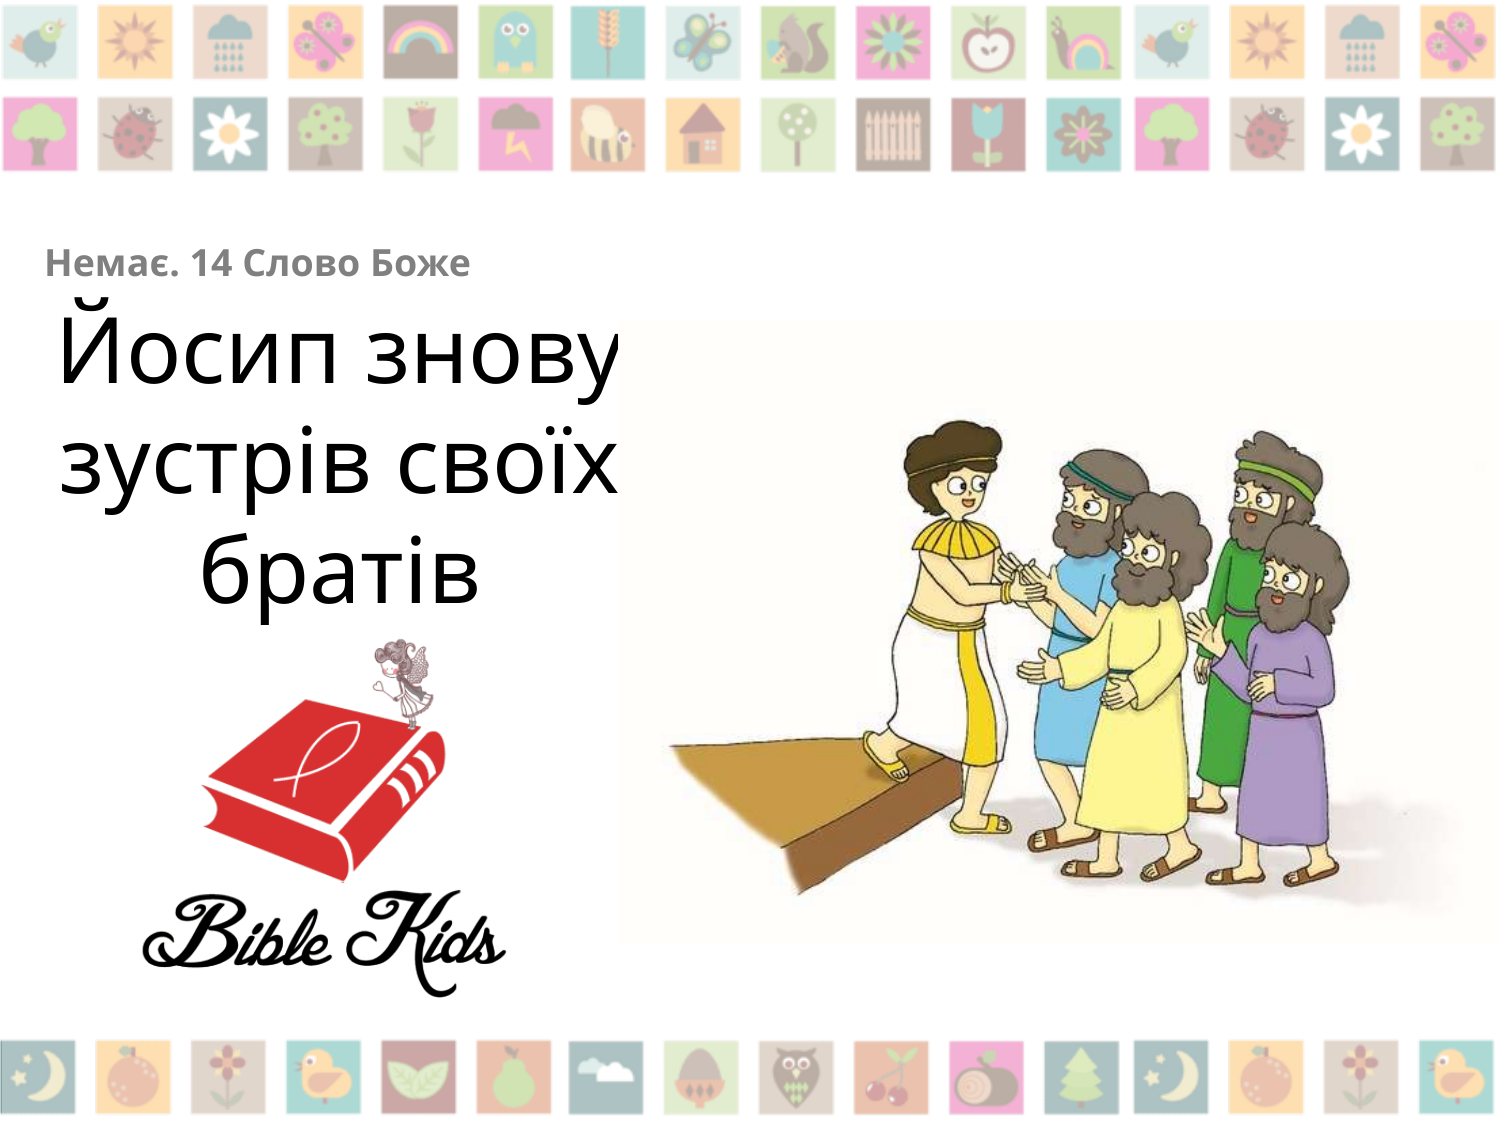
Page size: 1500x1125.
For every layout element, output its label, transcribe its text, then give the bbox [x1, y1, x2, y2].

picture [117, 600, 544, 1027]
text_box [0, 1028, 1500, 1118]
picture [618, 321, 1500, 945]
text_box Немає. 14 Слово Боже [29, 231, 526, 284]
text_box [0, 3, 1500, 181]
text_box Йосип знову зустрів своїх братів [17, 284, 663, 630]
